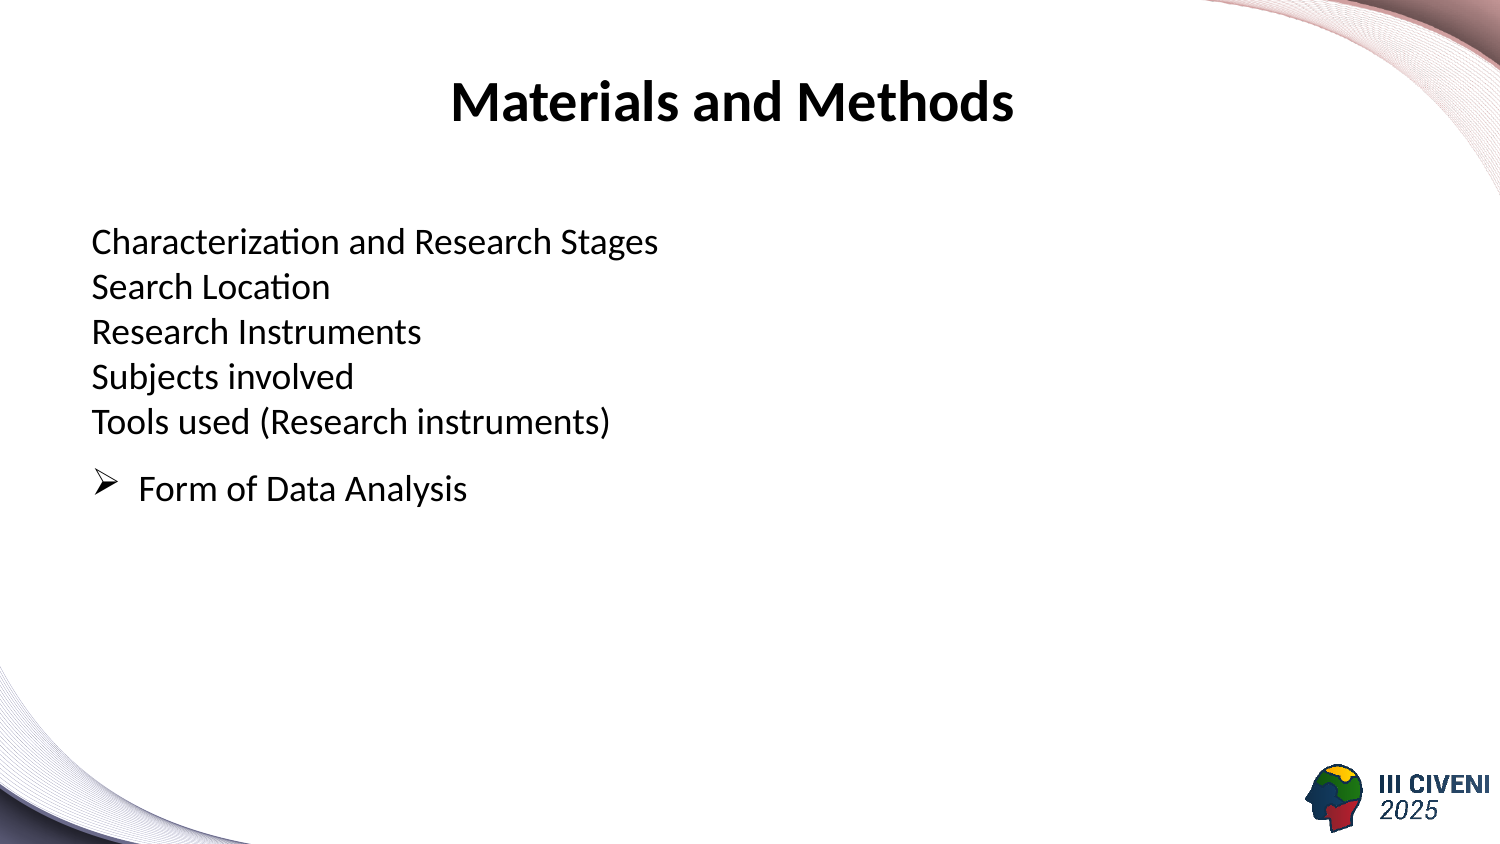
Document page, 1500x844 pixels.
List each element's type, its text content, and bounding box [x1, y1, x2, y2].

text_box Materials and Methods [206, 55, 1258, 162]
picture [1305, 764, 1489, 833]
text_box Characterization and Research Stages Search Location Research Instruments Subjects involved Tools used (Research instruments) Form of Data Analysis [76, 209, 1436, 517]
